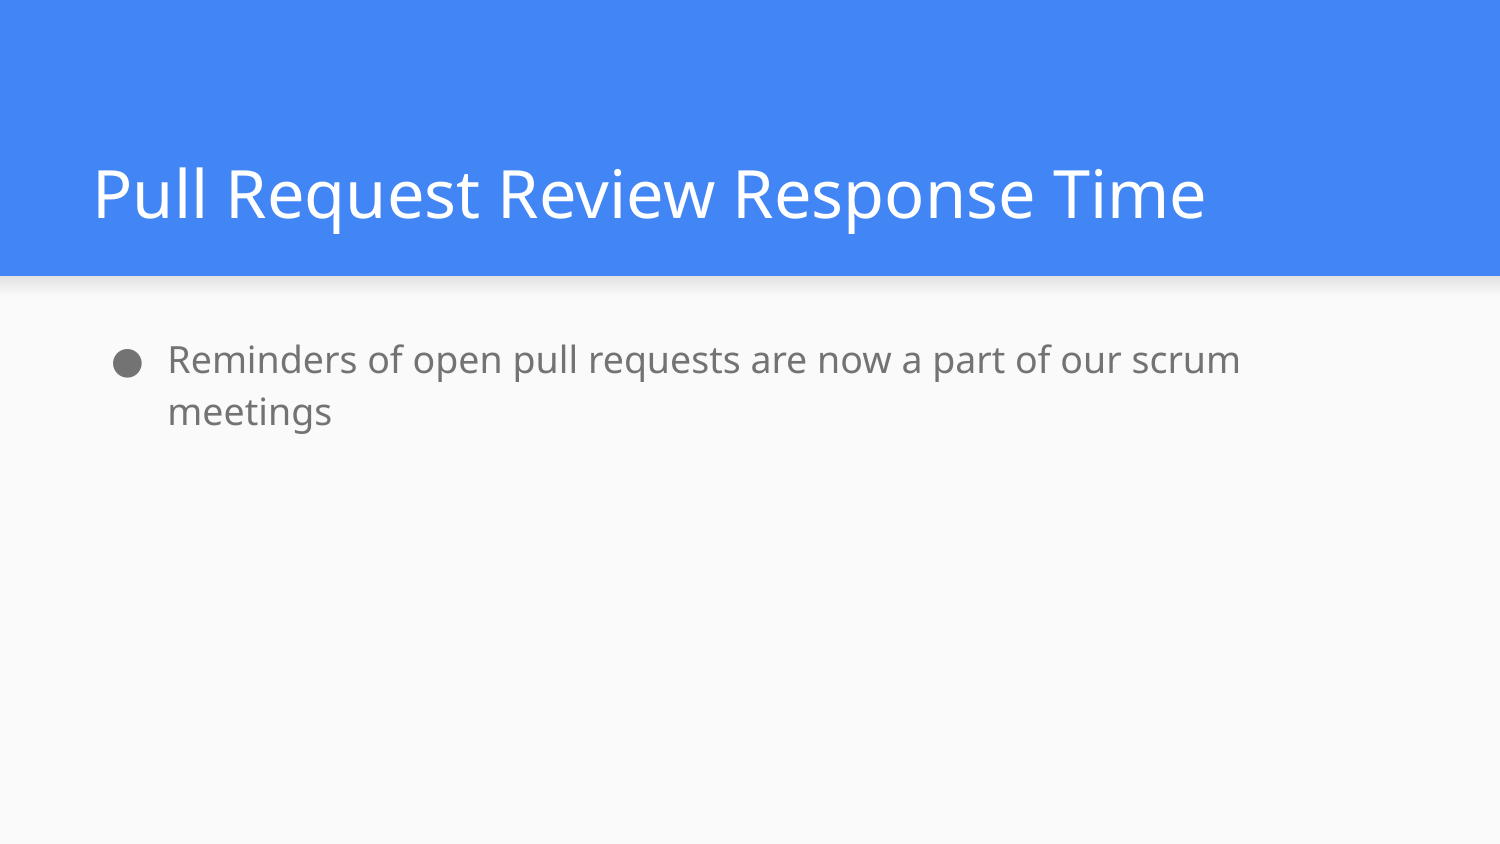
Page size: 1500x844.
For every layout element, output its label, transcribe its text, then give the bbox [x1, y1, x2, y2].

list Reminders of open pull requests are now a part of our scrum meetings [77, 314, 1427, 760]
title Pull Request Review Response Time [77, 121, 1427, 248]
